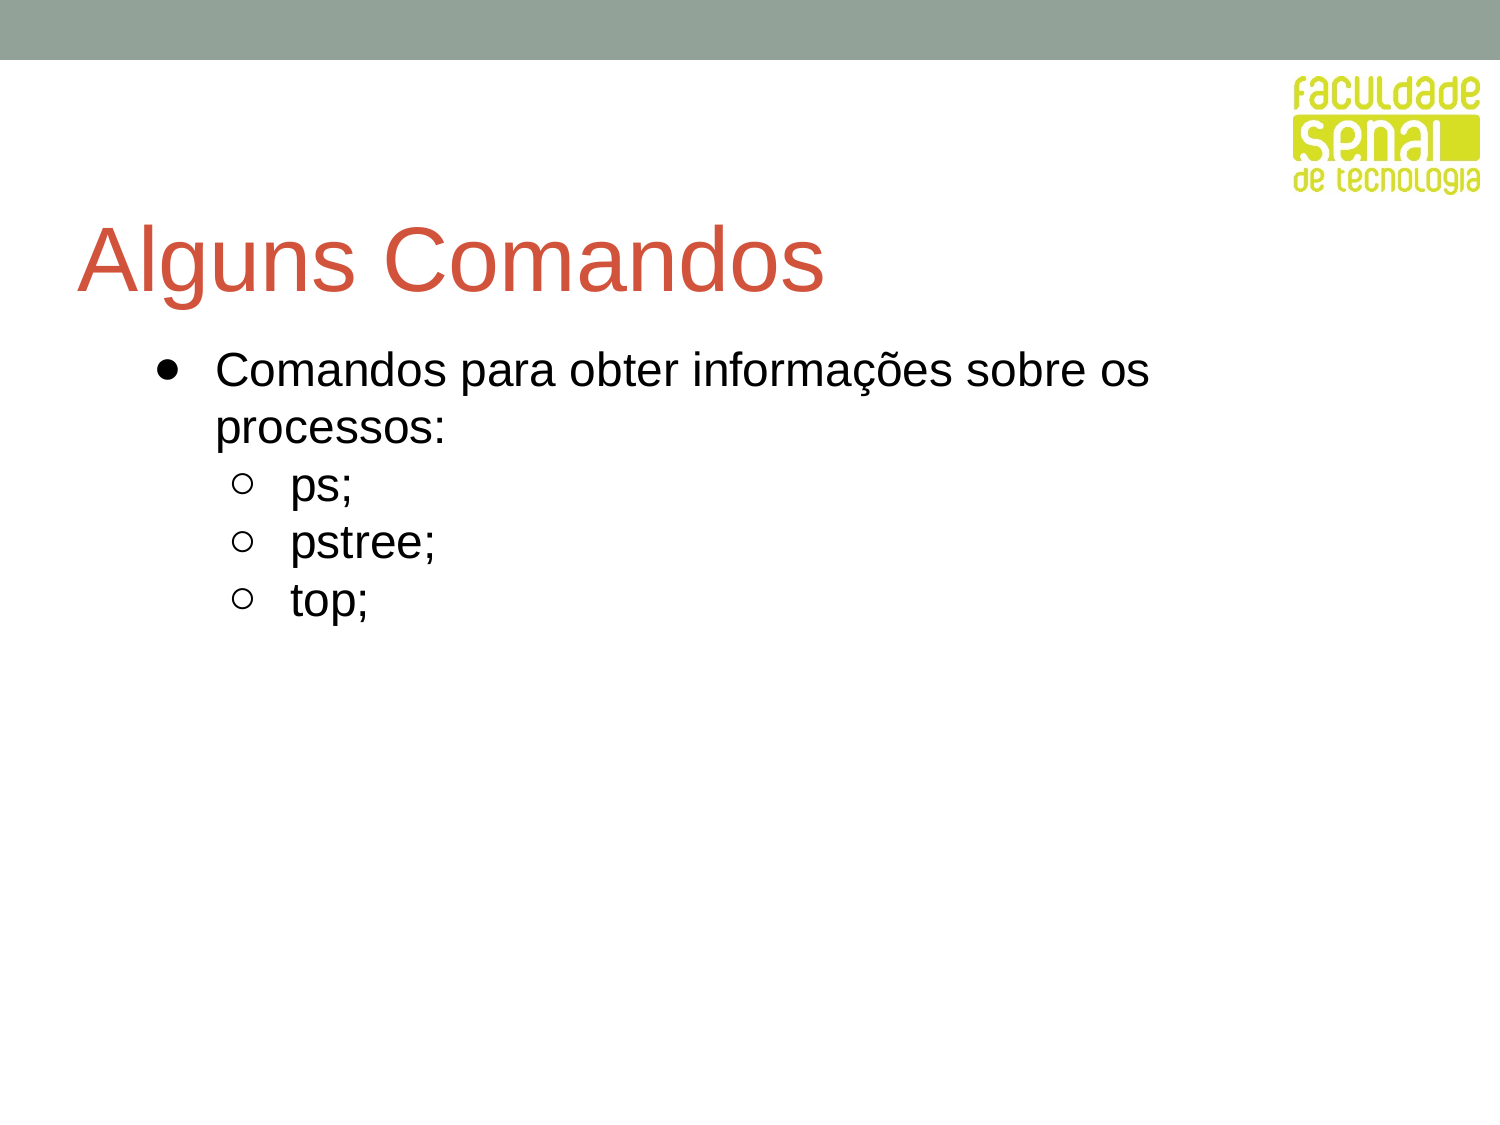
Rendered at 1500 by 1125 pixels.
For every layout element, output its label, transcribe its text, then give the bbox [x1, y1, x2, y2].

text_box Comandos para obter informações sobre os processos: ps; pstree; top; [140, 336, 1396, 626]
picture [1293, 76, 1480, 195]
title Alguns Comandos [75, 87, 1425, 388]
